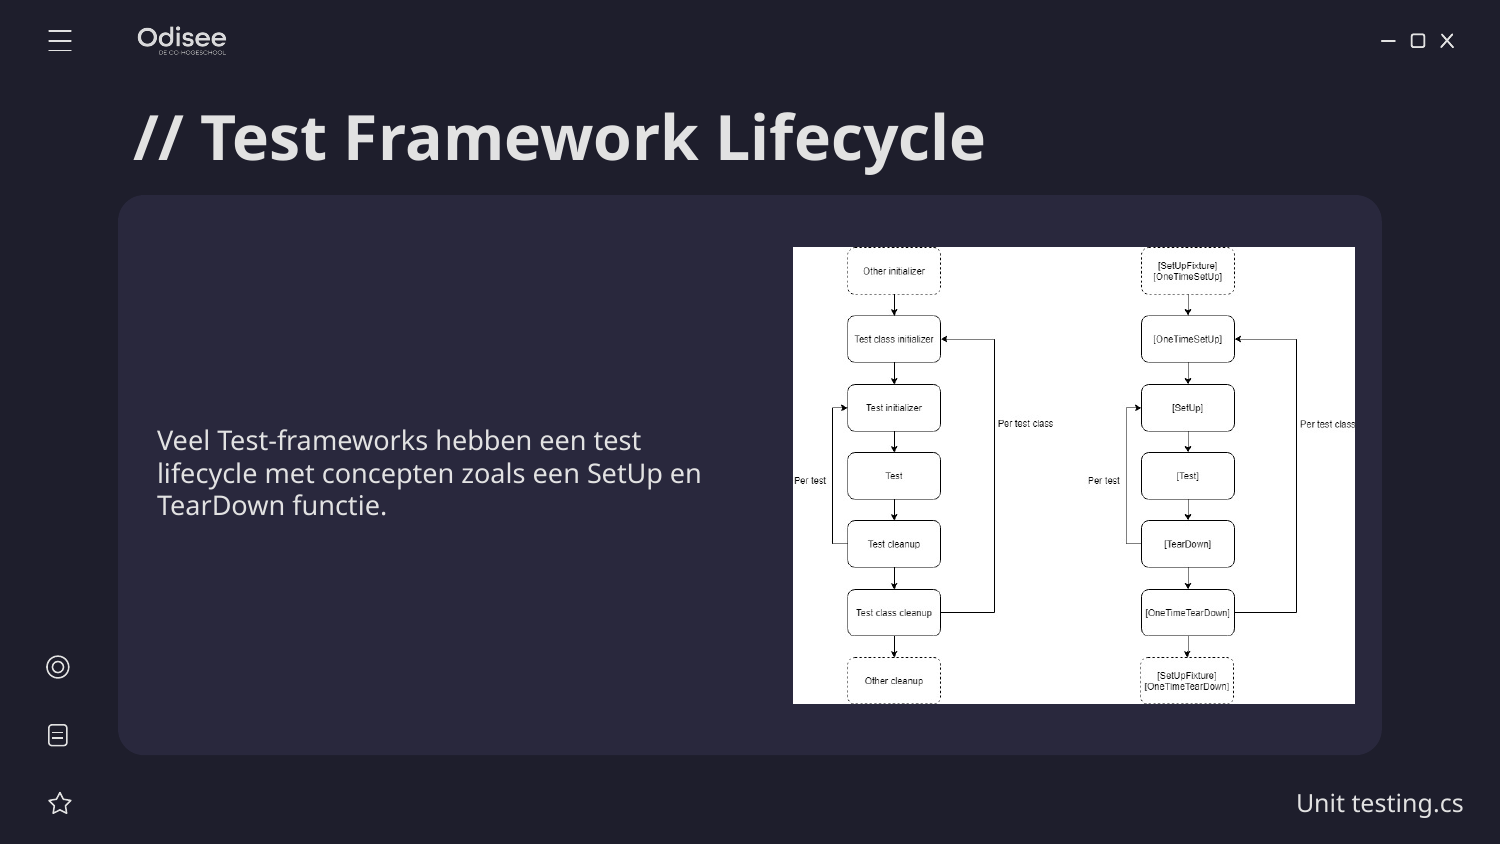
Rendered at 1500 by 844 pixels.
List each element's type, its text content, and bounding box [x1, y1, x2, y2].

picture [118, 7, 246, 74]
title // Test Framework Lifecycle [118, 88, 1382, 183]
footer Unit testing.cs [1129, 780, 1480, 826]
list Veel Test-frameworks hebben een test lifecycle met concepten zoals een SetUp en TearDown functie. [118, 195, 750, 750]
picture [793, 246, 1355, 704]
